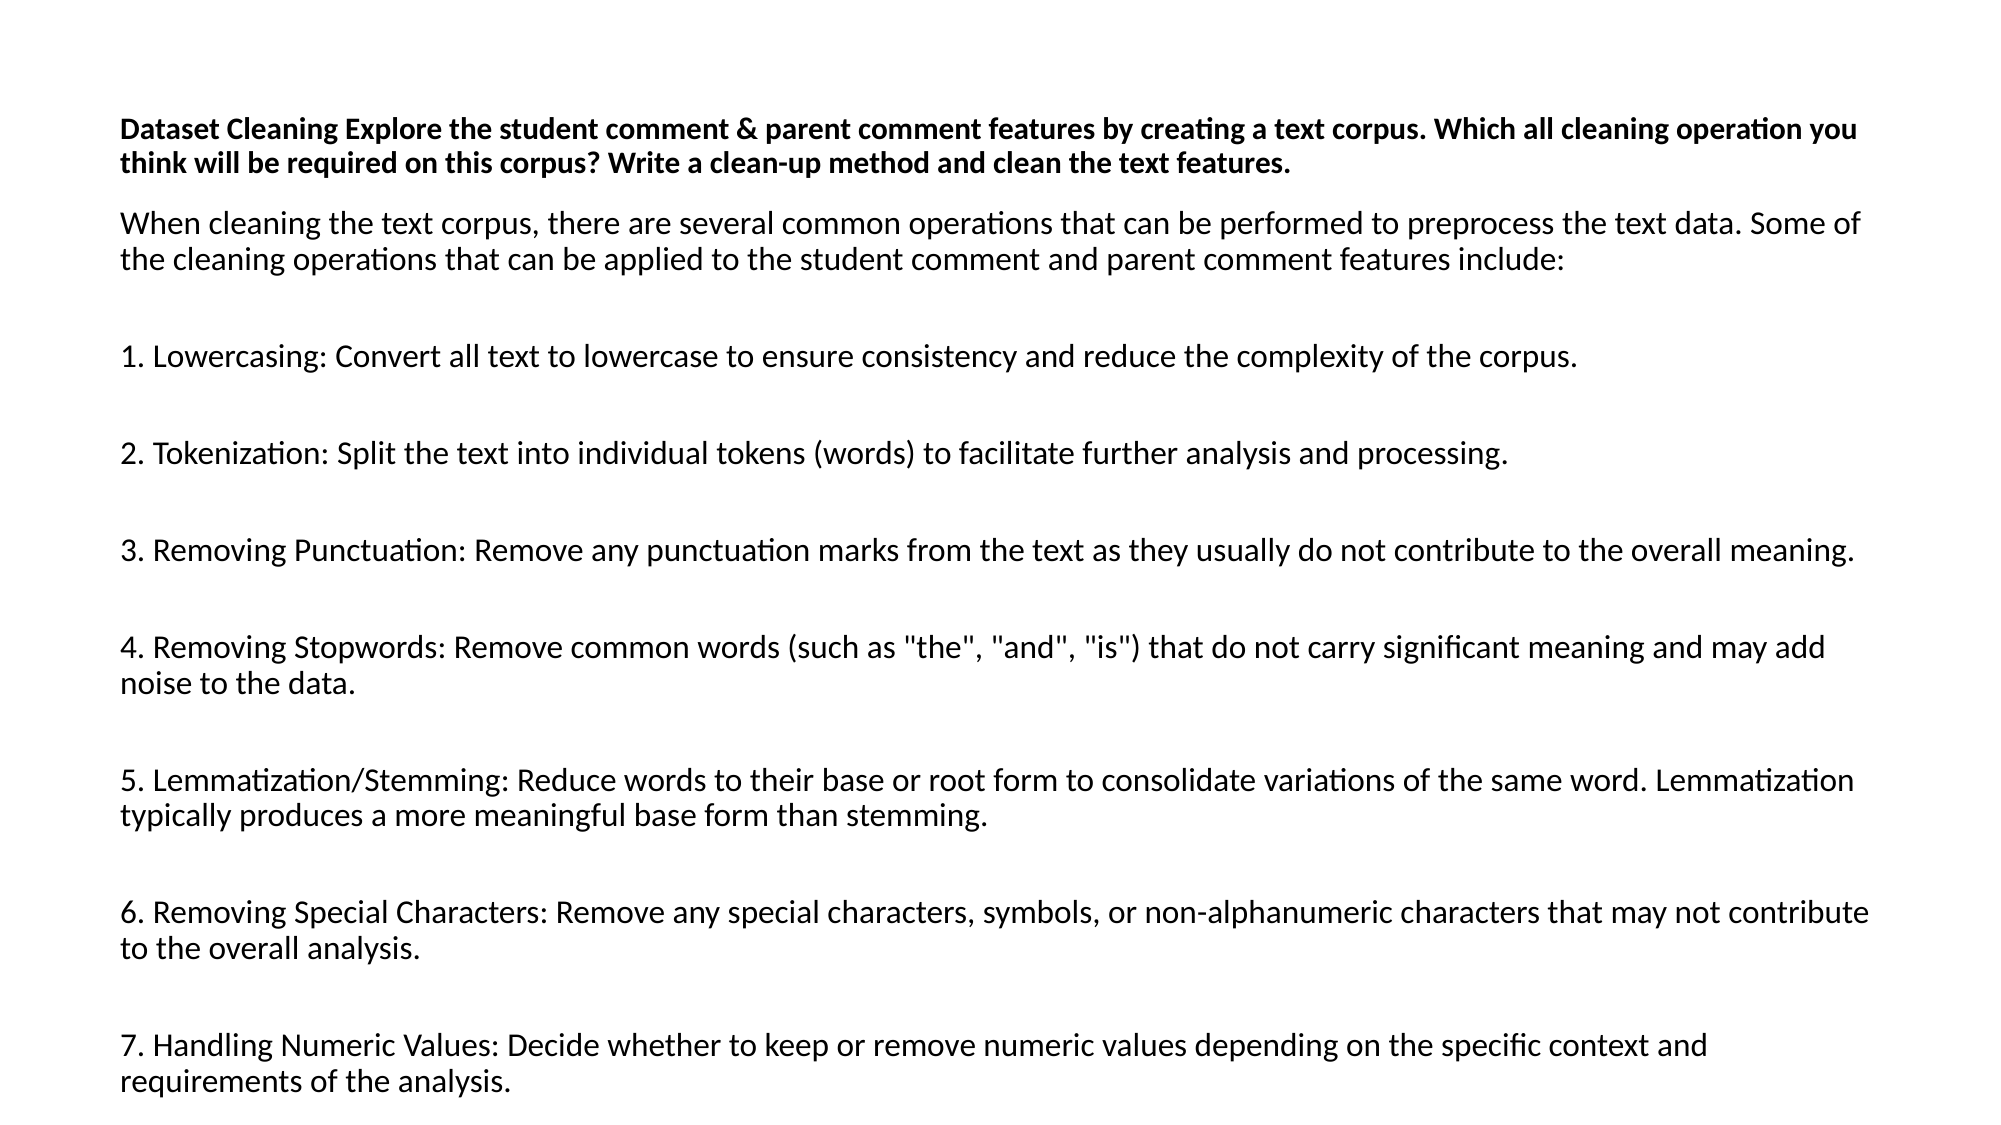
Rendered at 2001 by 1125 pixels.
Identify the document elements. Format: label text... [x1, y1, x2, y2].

text_box When cleaning the text corpus, there are several common operations that can be performed to preprocess the text data. Some of the cleaning operations that can be applied to the student comment and parent comment features include: 1. Lowercasing: Convert all text to lowercase to ensure consistency and reduce the complexity of the corpus. 2. Tokenization: Split the text into individual tokens (words) to facilitate further analysis and processing. 3. Removing Punctuation: Remove any punctuation marks from the text as they usually do not contribute to the overall meaning. 4. Removing Stopwords: Remove common words (such as "the", "and", "is") that do not carry significant meaning and may add noise to the data. 5. Lemmatization/Stemming: Reduce words to their base or root form to consolidate variations of the same word. Lemmatization typically produces a more meaningful base form than stemming. 6. Removing Special Characters: Remove any special characters, symbols, or non-alphanumeric characters that may not contribute to the overall analysis. 7. Handling Numeric Values: Decide whether to keep or remove numeric values depending on the specific context and requirements of the analysis. [105, 198, 1895, 967]
text_box Dataset Cleaning Explore the student comment & parent comment features by creating a text corpus. Which all cleaning operation you think will be required on this corpus? Write a clean-up method and clean the text features. [105, 105, 1895, 198]
